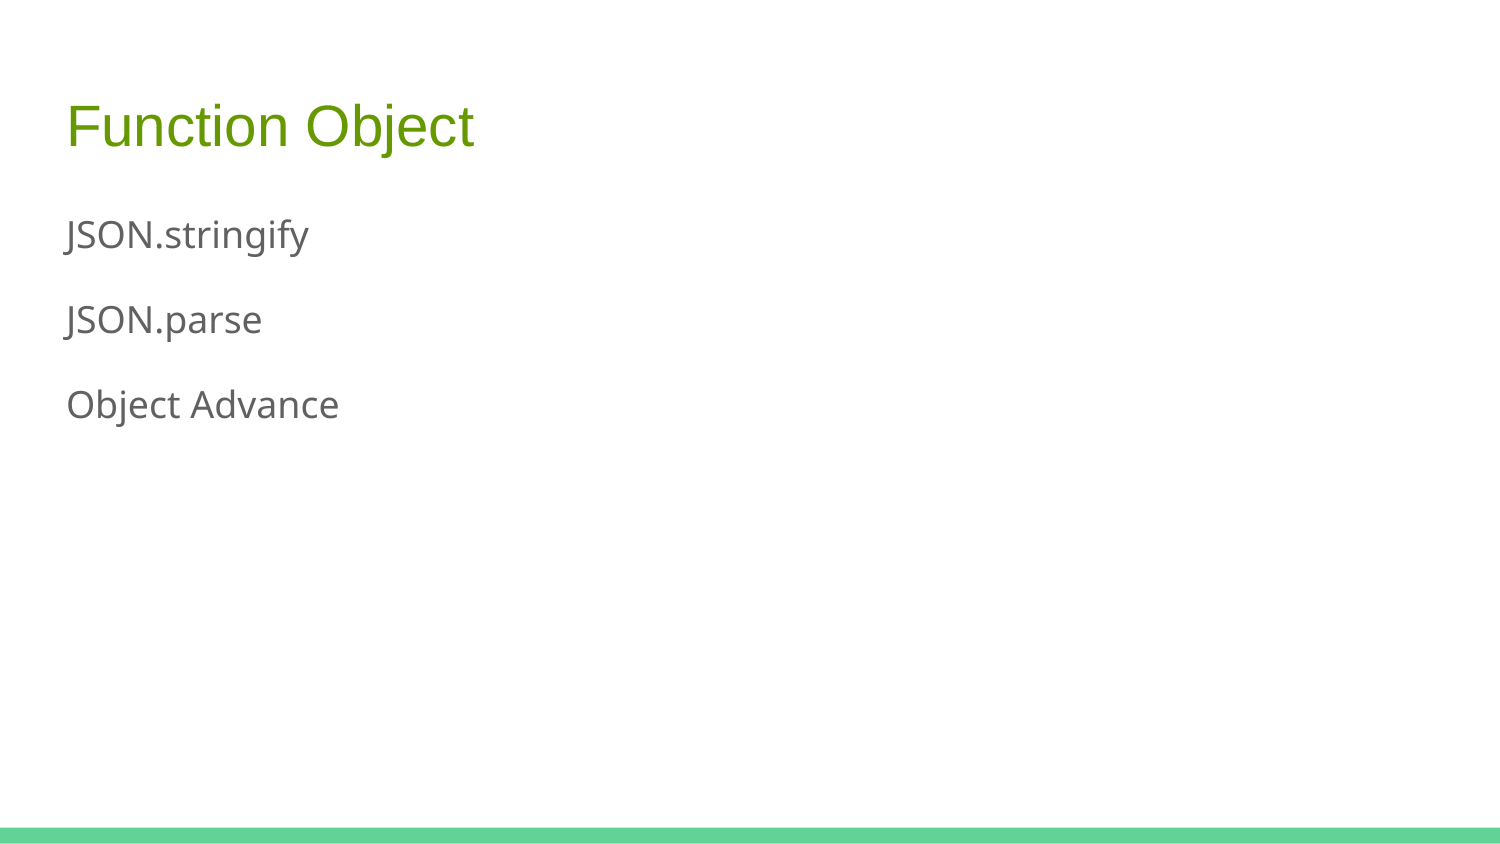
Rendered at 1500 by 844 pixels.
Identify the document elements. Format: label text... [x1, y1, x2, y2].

list JSON.stringify JSON.parse Object Advance [51, 189, 1449, 750]
title Function Object [51, 72, 1449, 167]
